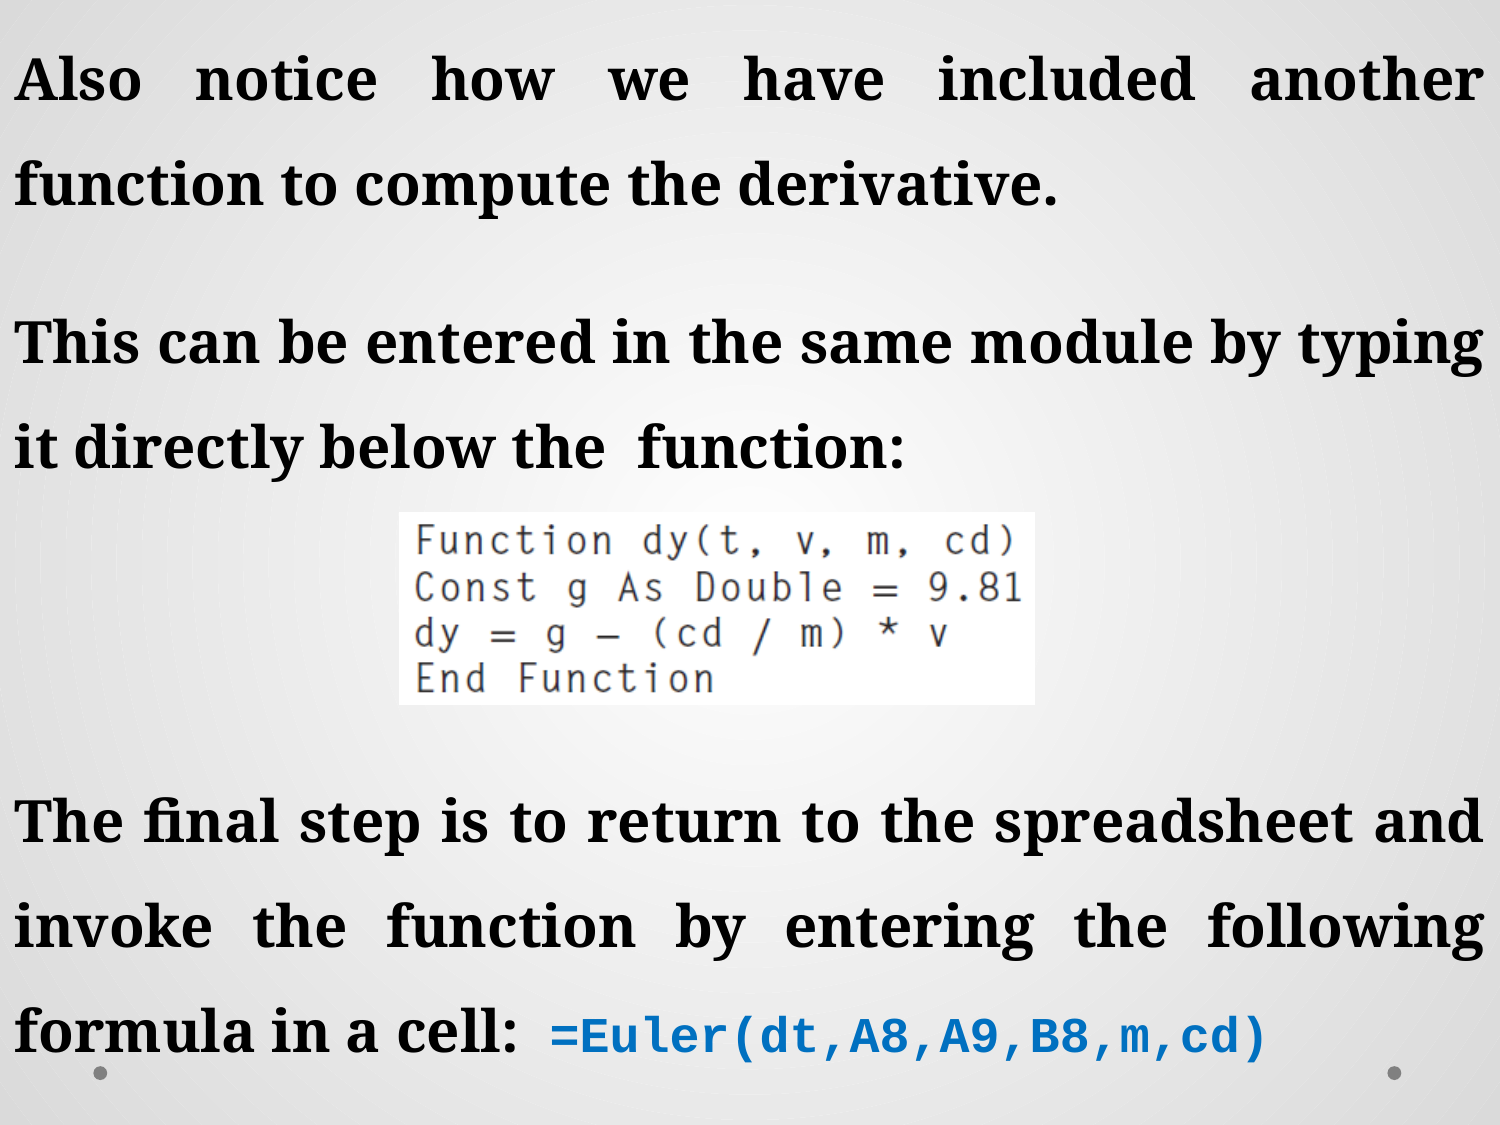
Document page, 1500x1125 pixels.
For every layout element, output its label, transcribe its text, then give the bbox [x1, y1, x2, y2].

text_box Also notice how we have included another function to compute the derivative. [0, 0, 1500, 225]
text_box The final step is to return to the spreadsheet and invoke the function by entering the following formula in a cell: =Euler(dt,A8,A9,B8,m,cd) [0, 741, 1500, 1072]
picture [399, 512, 1035, 705]
